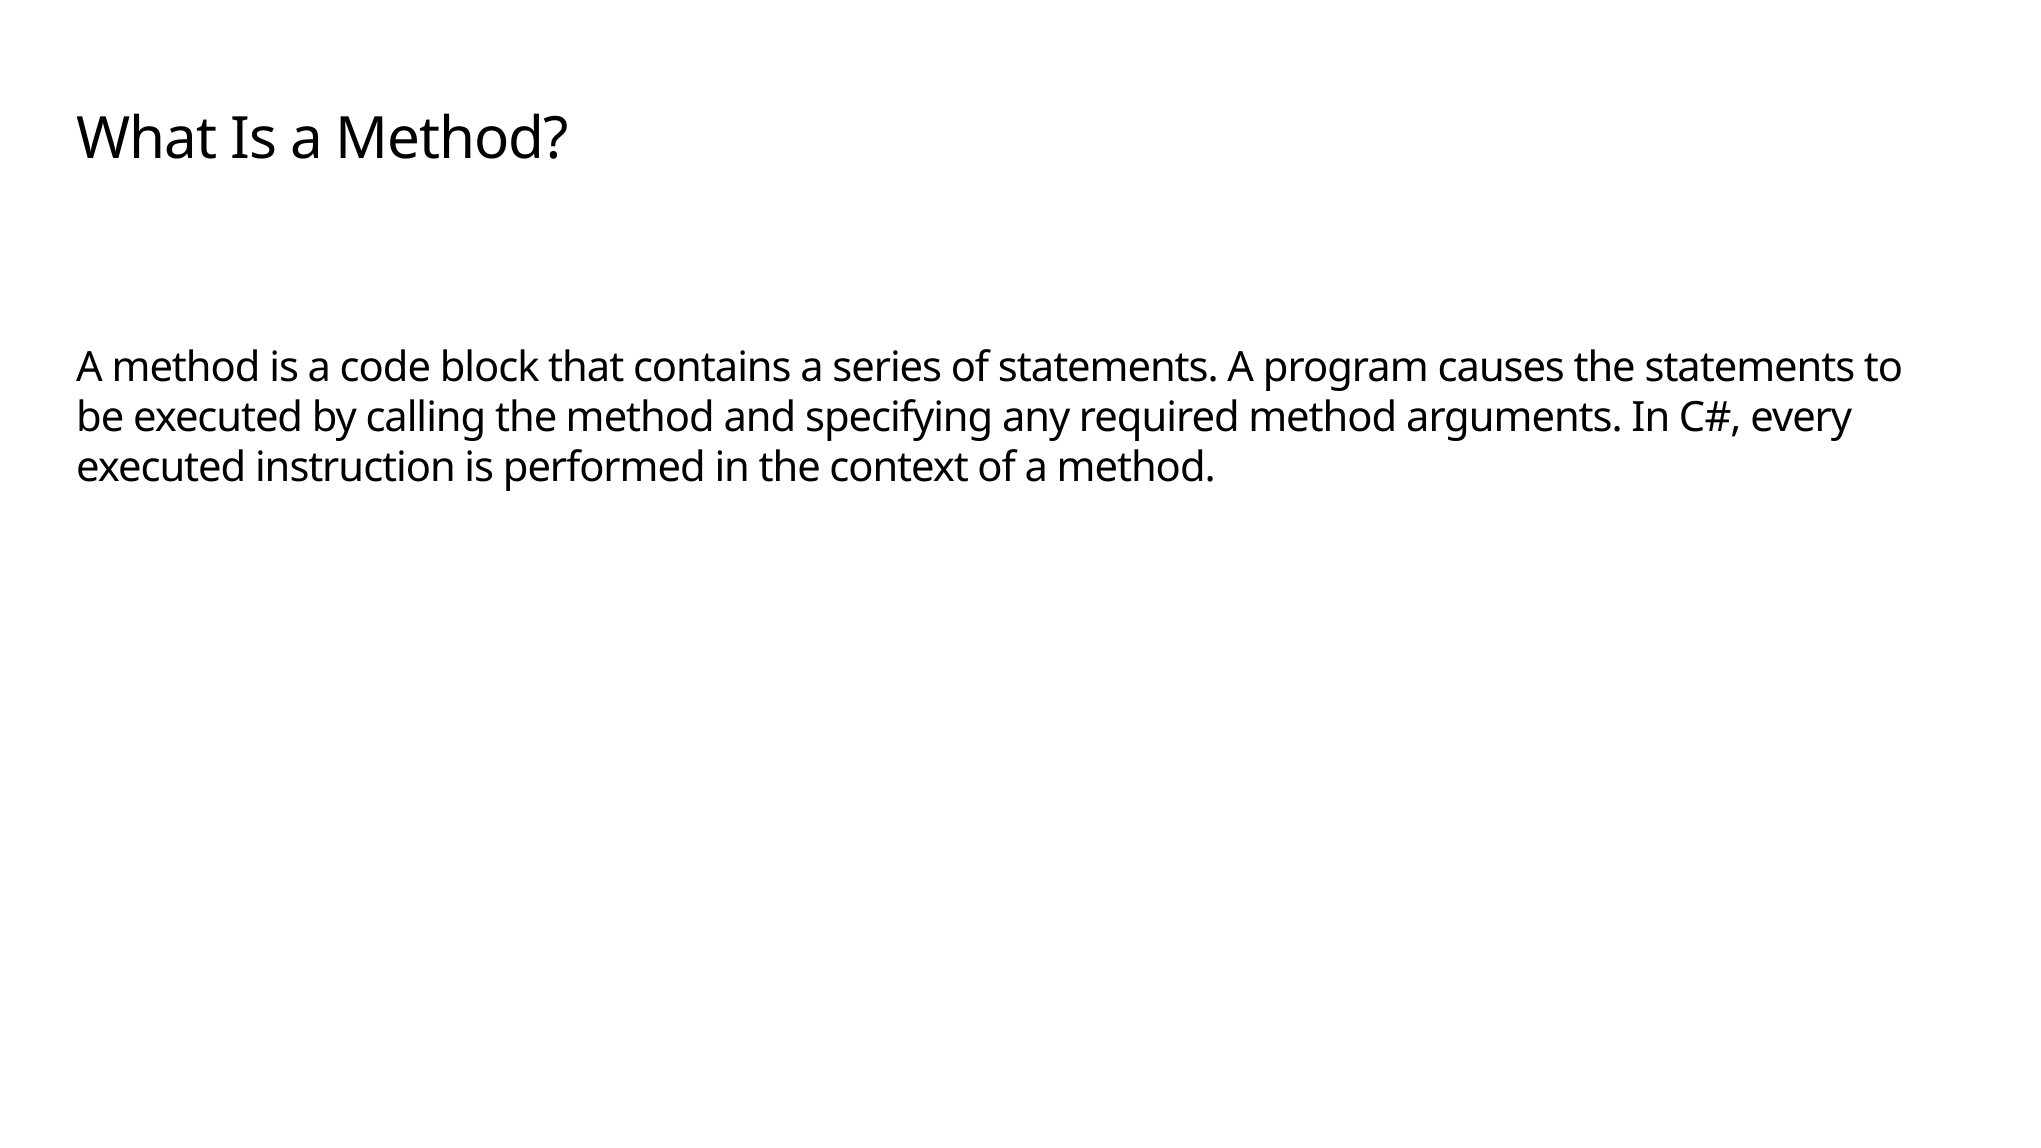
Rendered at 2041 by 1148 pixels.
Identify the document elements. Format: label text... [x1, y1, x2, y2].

title What Is a Method? [76, 93, 1968, 230]
text_box [331, 170, 1691, 1032]
list A method is a code block that contains a series of statements. A program causes the statements to be executed by calling the method and specifying any required method arguments. In C#, every executed instruction is performed in the context of a method. [1691, 324, 1956, 1006]
list A method is a code block that contains a series of statements. A program causes the statements to be executed by calling the method and specifying any required method arguments. In C#, every executed instruction is performed in the context of a method. [76, 324, 331, 1006]
